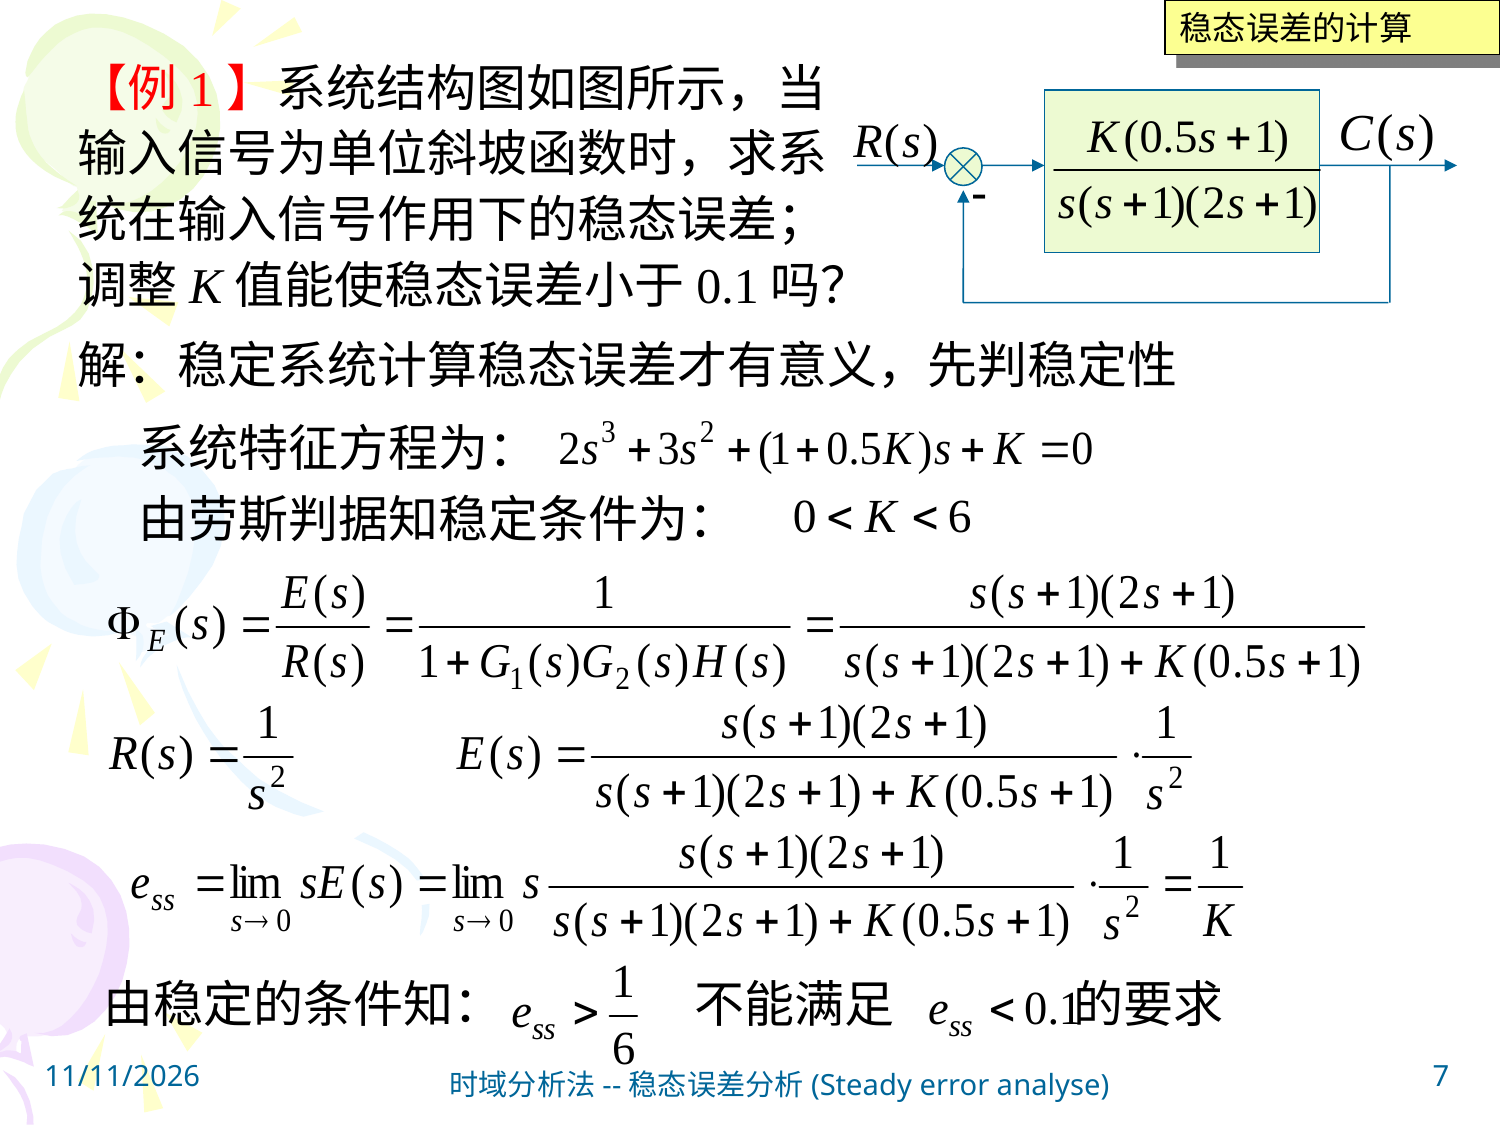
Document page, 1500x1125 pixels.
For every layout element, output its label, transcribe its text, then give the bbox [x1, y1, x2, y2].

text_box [447, 692, 1201, 820]
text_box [99, 562, 1371, 698]
text_box 解：稳定系统计算稳态误差才有意义，先判稳定性 [62, 326, 1258, 401]
slide_number 7 [1328, 1049, 1465, 1125]
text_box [123, 479, 981, 555]
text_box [88, 952, 1400, 1076]
text_box 稳态误差的计算 [1165, 0, 1500, 55]
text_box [844, 89, 1458, 303]
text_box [123, 821, 1249, 950]
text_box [100, 692, 299, 819]
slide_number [29, 1049, 229, 1125]
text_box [123, 408, 1101, 485]
footer 时域分析法--稳态误差分析(Steady error analyse) [229, 1084, 1328, 1125]
text_box 【例1】系统结构图如图所示，当输入信号为单位斜坡函数时，求系统在输入信号作用下的稳态误差；调整K值能使稳态误差小于0.1吗？ [62, 42, 857, 322]
